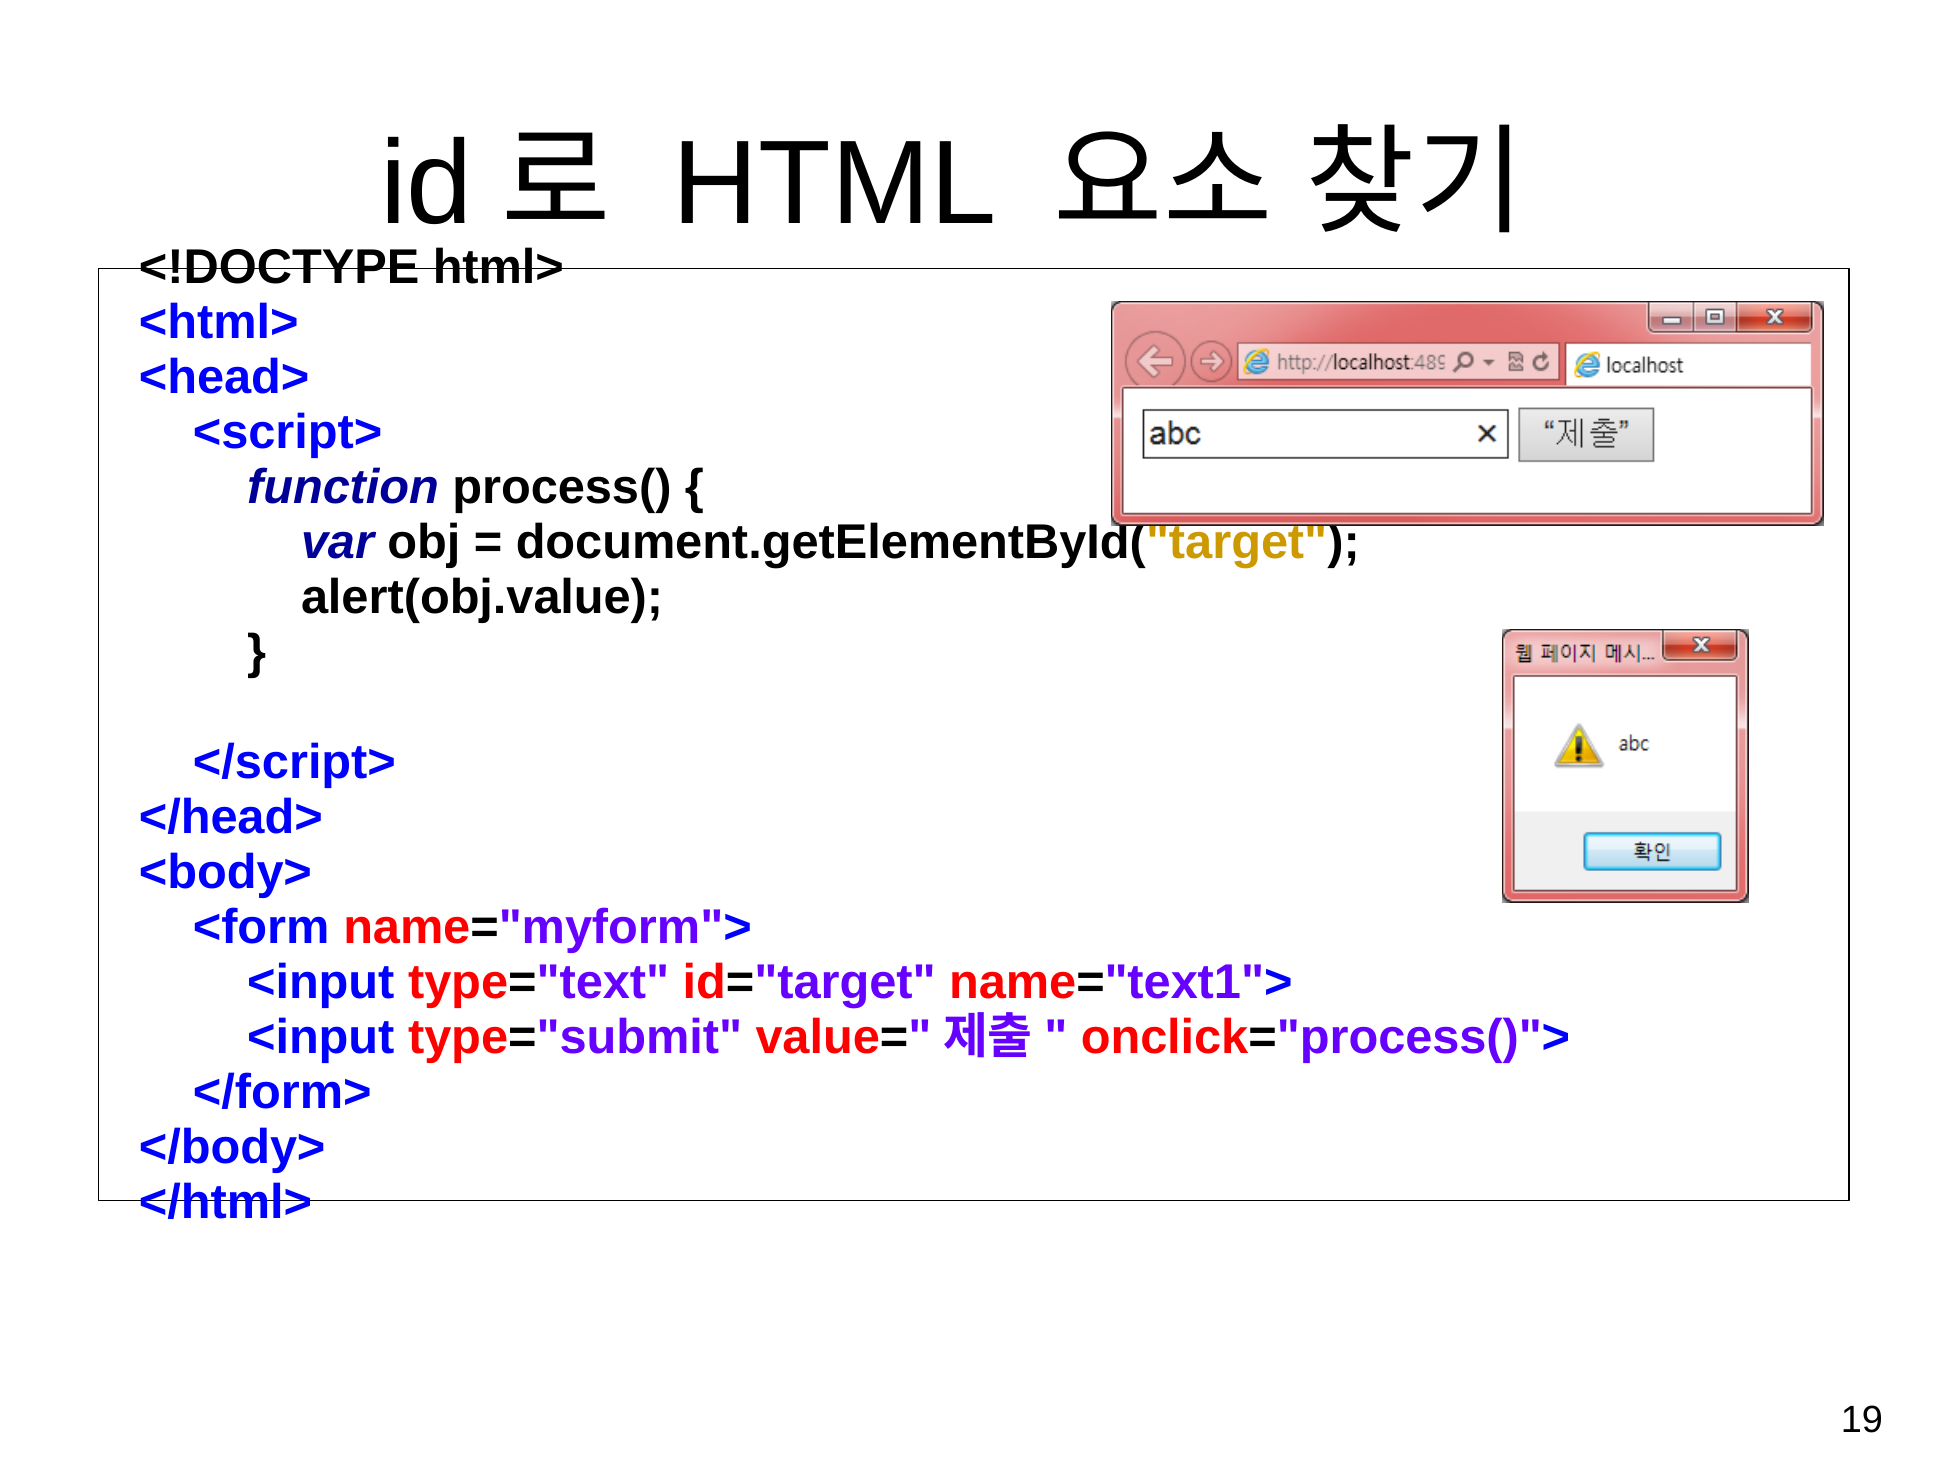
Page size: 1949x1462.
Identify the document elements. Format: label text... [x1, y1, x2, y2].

picture [1502, 628, 1749, 903]
picture [1111, 300, 1824, 526]
title id로 HTML 요소 찾기 [156, 92, 1749, 255]
slide_number ‹#› [1496, 1372, 1899, 1462]
text_box <!DOCTYPE html> <html> <head> <script> function process() { var obj = document.getElementById("target"); alert(obj.value); } </script> </head> <body> <form name="myform"> <input type="text" id="target" name="text1"> <input type="submit" value="제출" onclick="process()"> </form> </body> </html> [98, 268, 1849, 1201]
